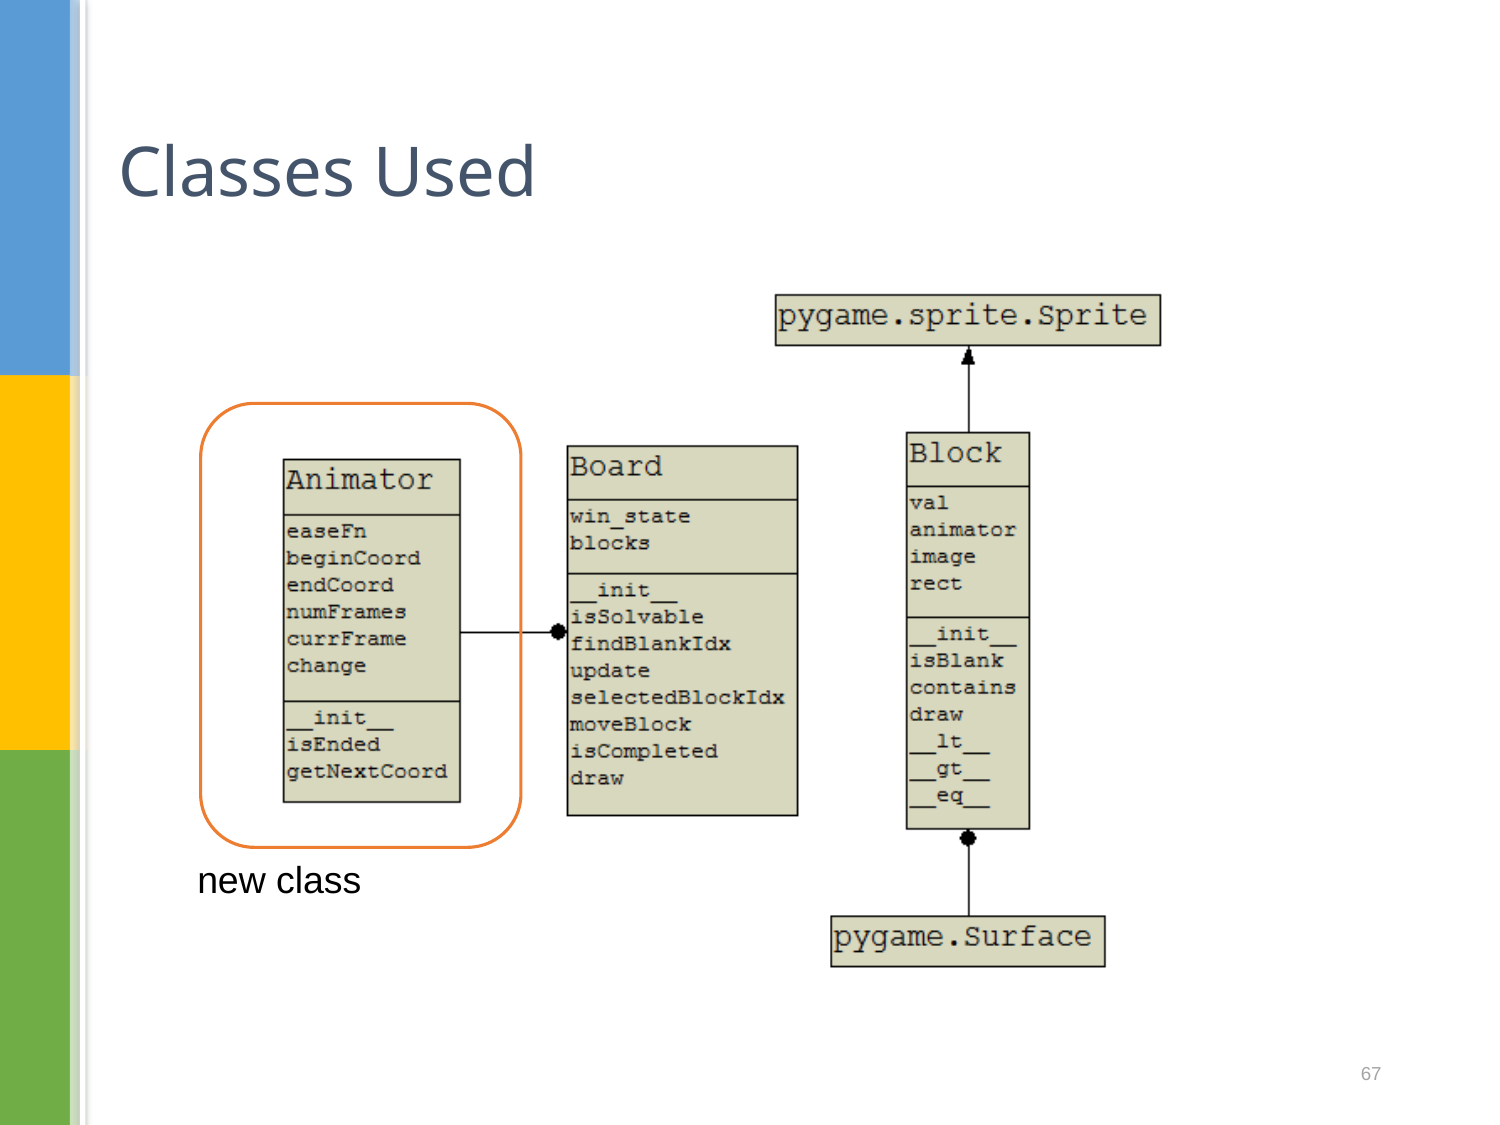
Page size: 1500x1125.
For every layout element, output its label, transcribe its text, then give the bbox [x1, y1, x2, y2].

picture [258, 276, 1181, 999]
text_box new class [182, 848, 248, 924]
title Classes Used [103, 59, 1397, 278]
text_box [199, 402, 248, 848]
slide_number 67 [993, 1042, 1397, 1103]
